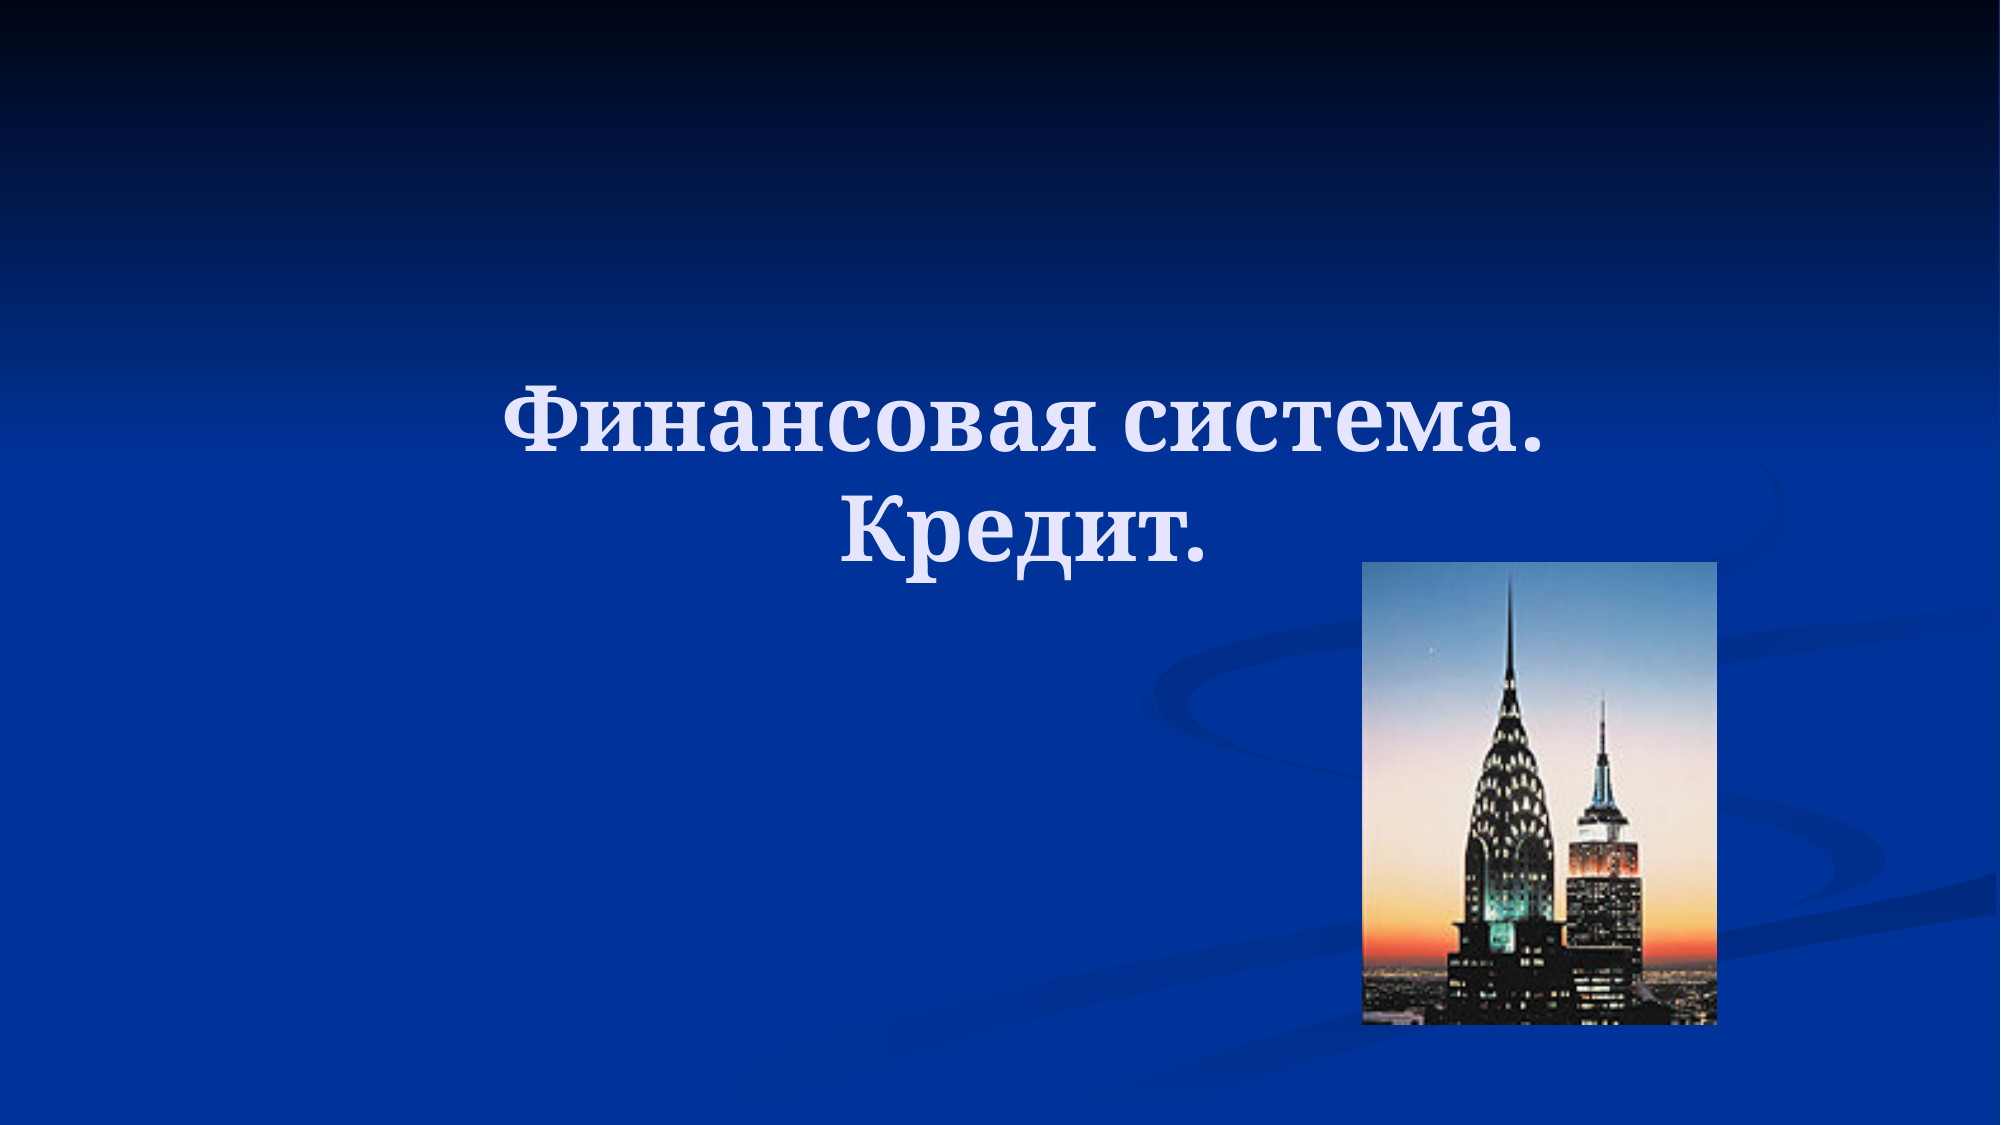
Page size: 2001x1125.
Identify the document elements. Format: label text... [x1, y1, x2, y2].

picture [1362, 562, 1717, 1025]
title Финансовая система. Кредит. [362, 349, 1688, 591]
